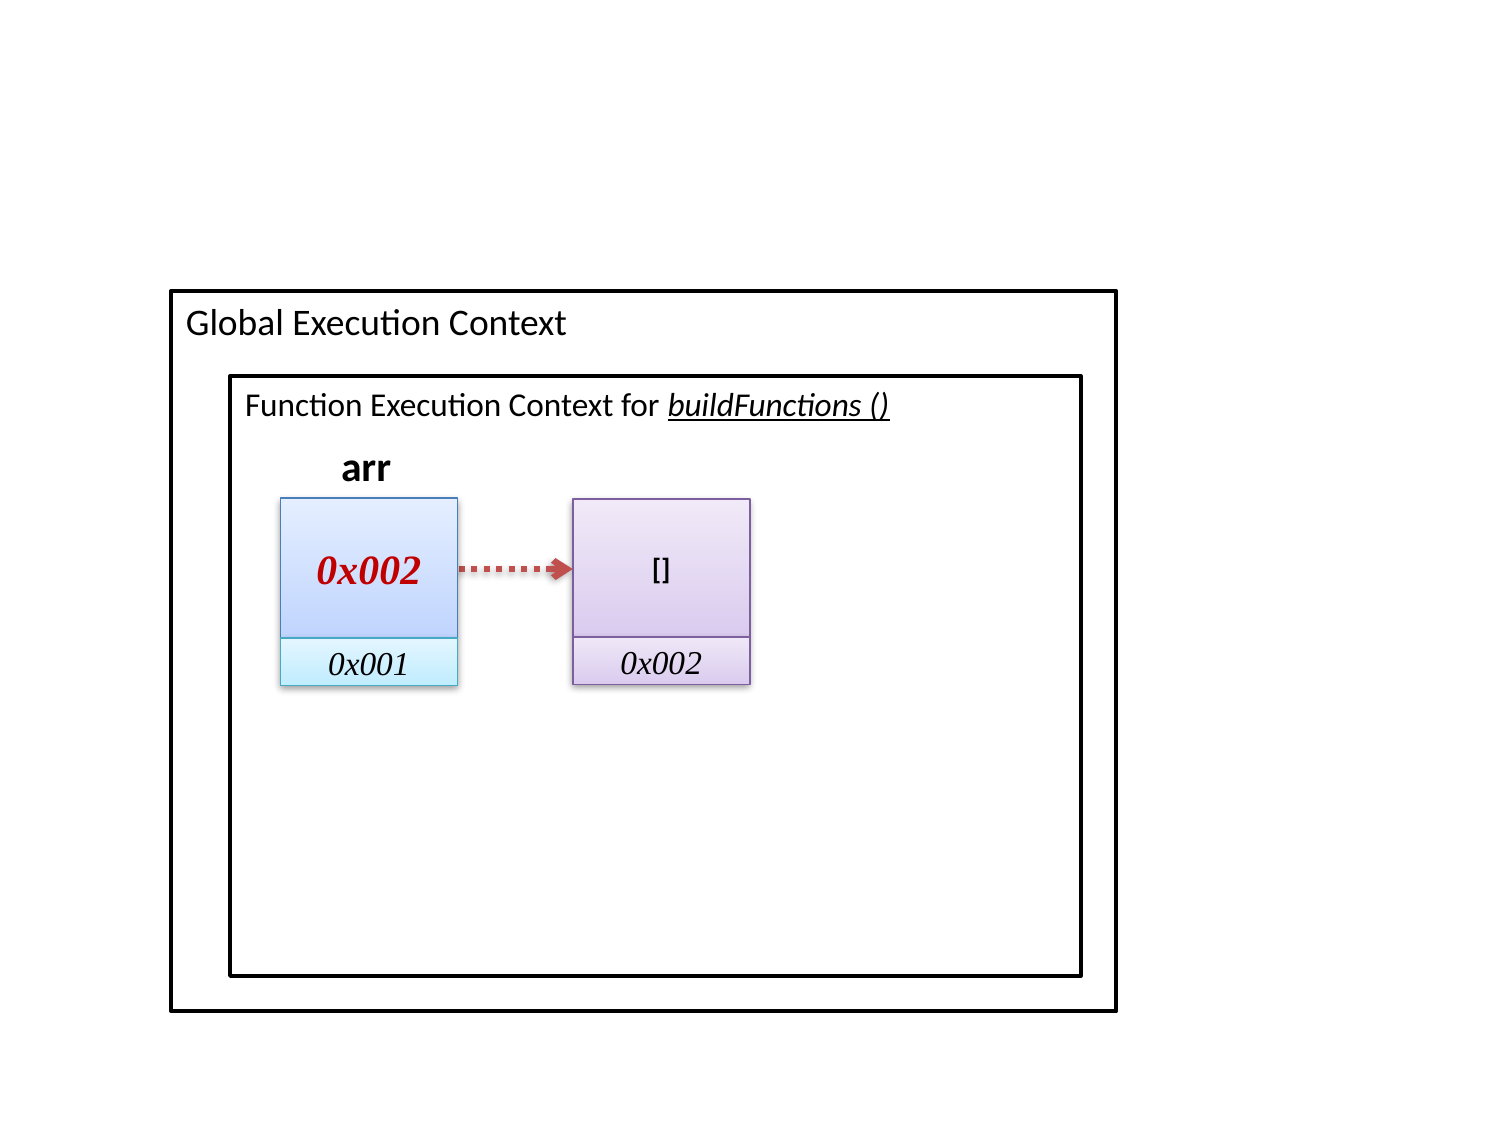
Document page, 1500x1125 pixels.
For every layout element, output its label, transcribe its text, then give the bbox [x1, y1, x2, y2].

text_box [572, 498, 751, 685]
text_box Global Execution Context [169, 289, 1118, 1013]
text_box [253, 432, 479, 686]
text_box Function Execution Context for buildFunctions () [228, 374, 1083, 978]
